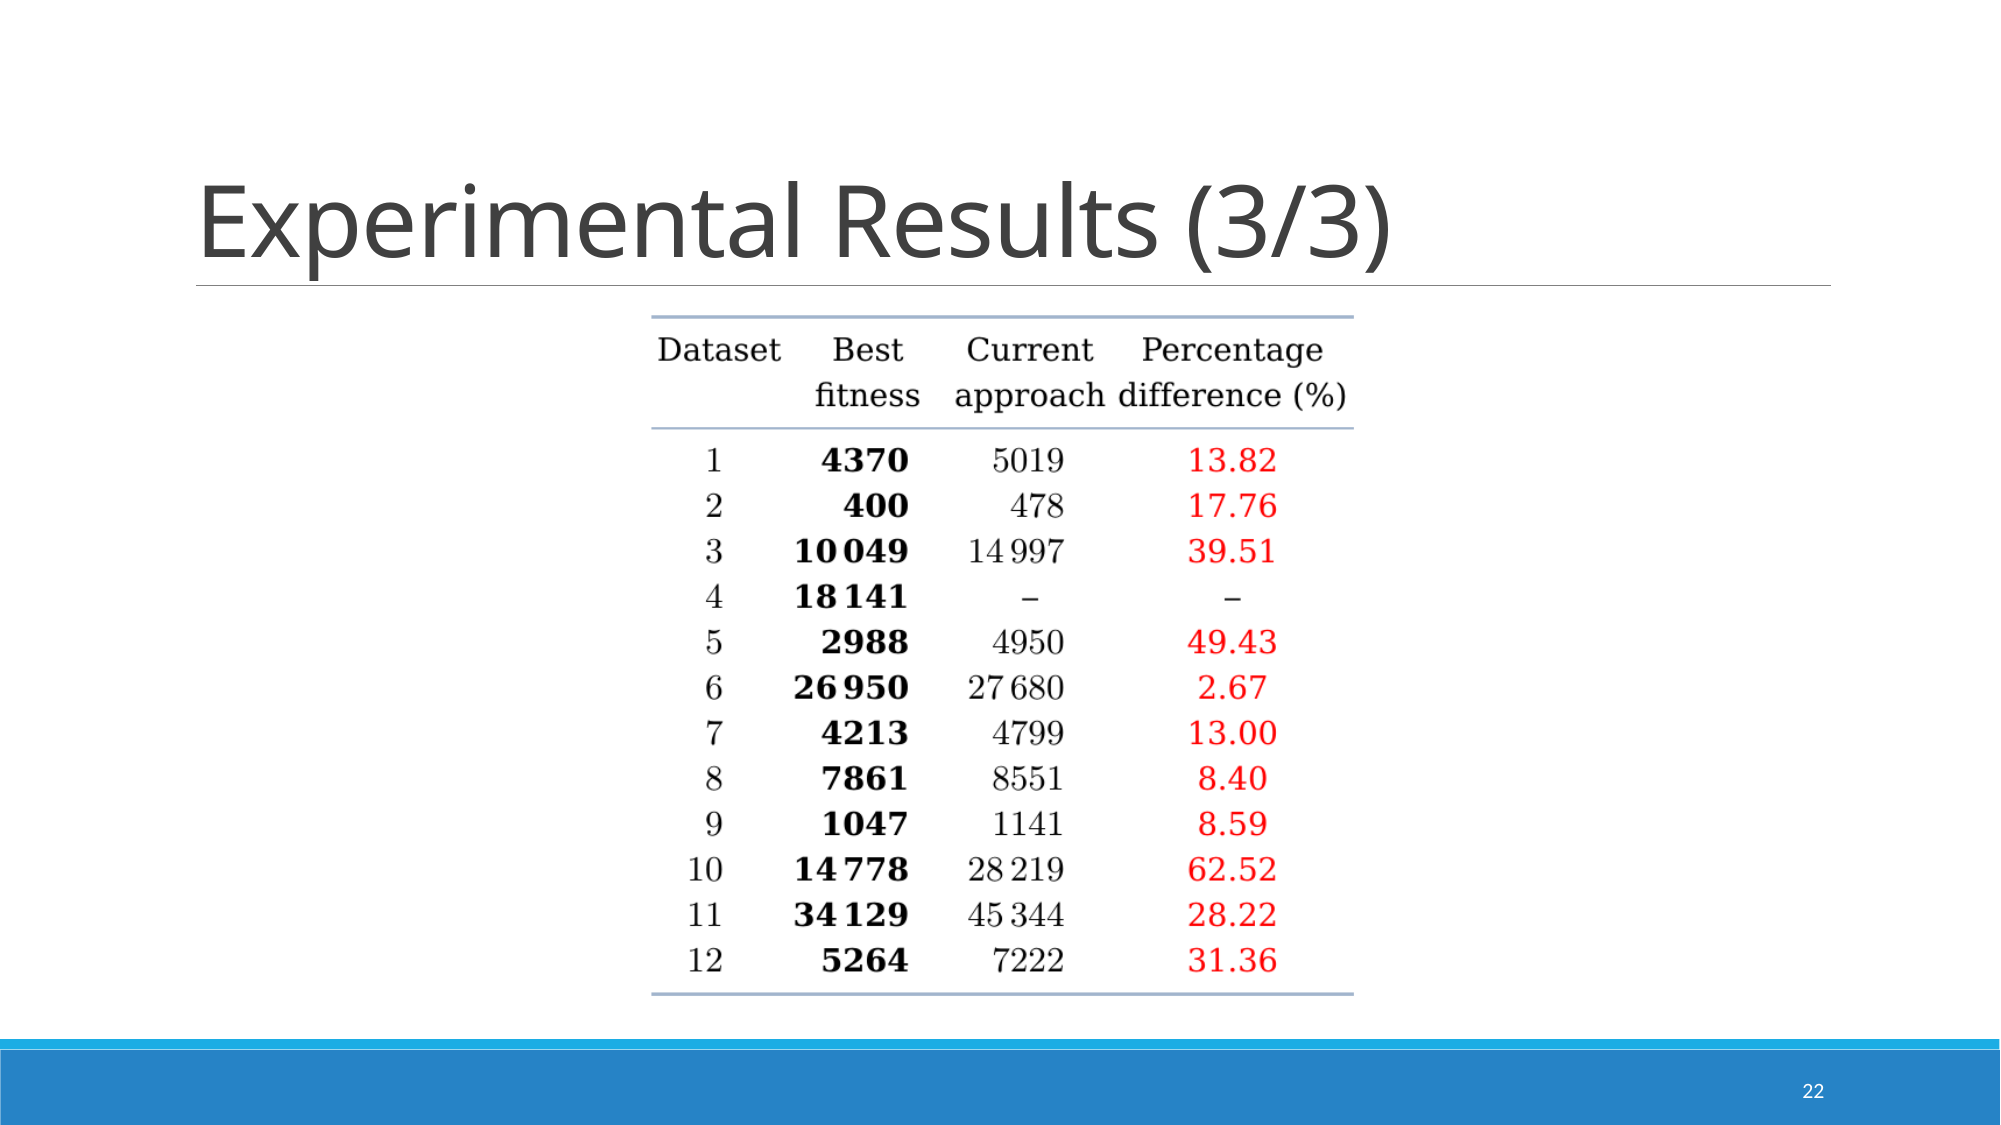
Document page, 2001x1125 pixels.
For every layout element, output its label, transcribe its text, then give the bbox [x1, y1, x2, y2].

slide_number 22 [1624, 1059, 1840, 1120]
picture [648, 306, 1362, 1004]
title Experimental Results (3/3) [180, 47, 1830, 285]
